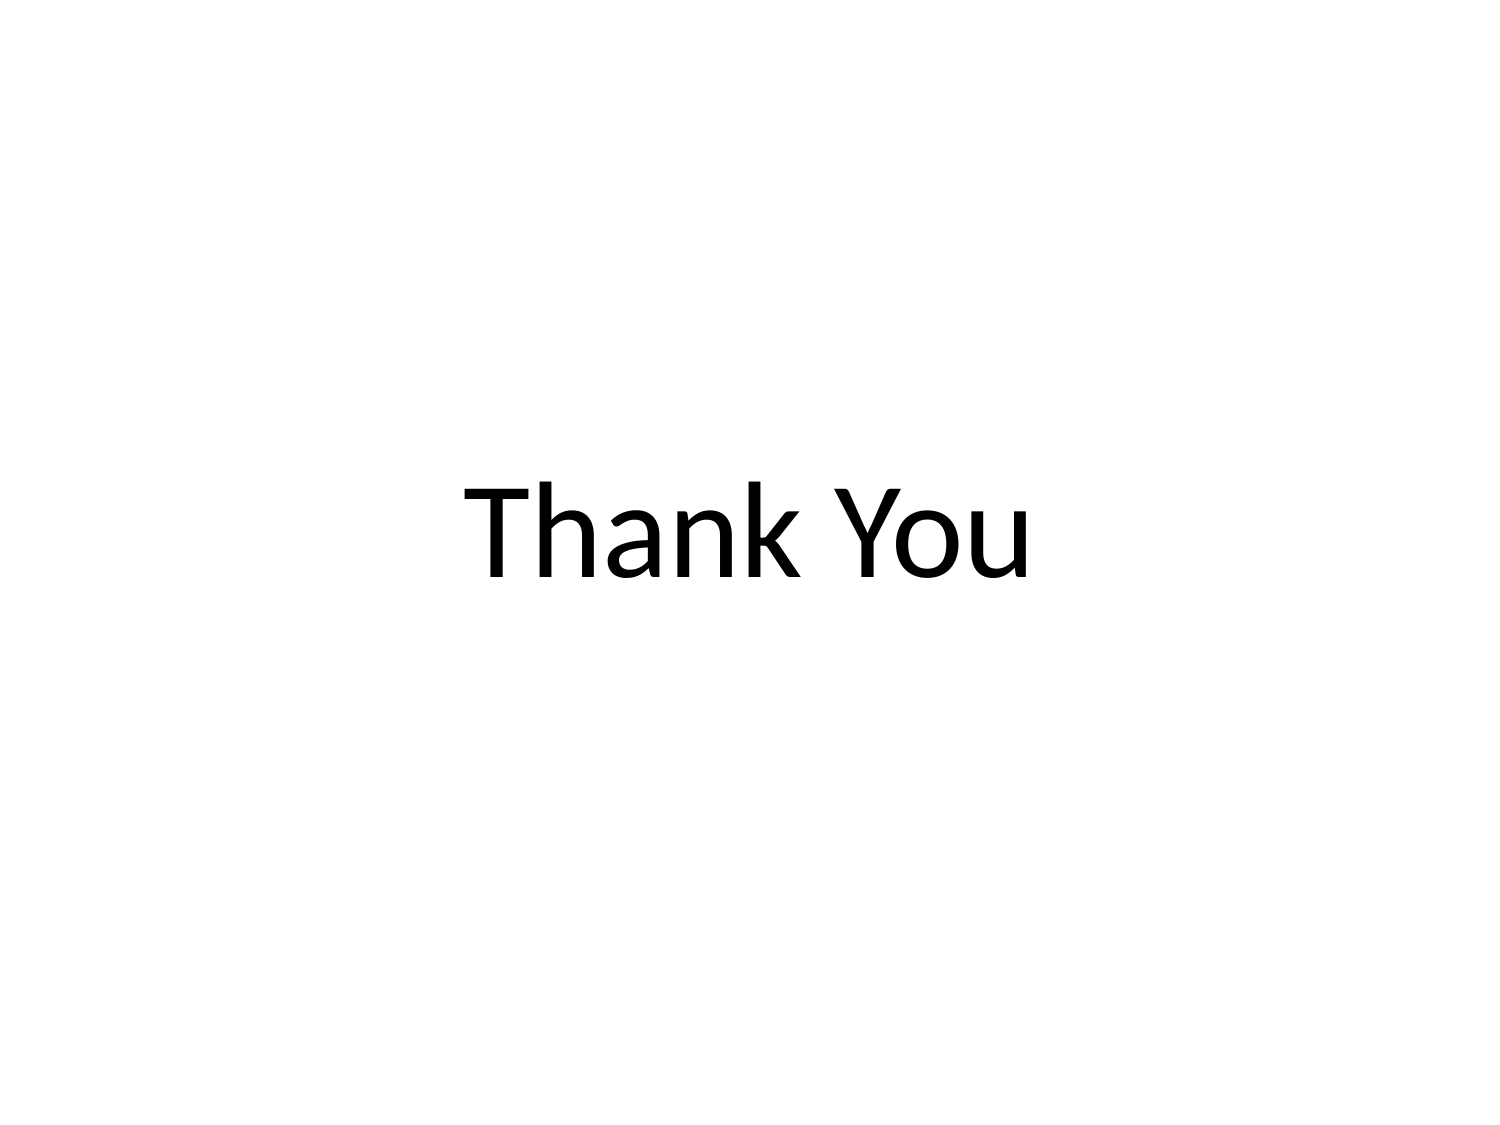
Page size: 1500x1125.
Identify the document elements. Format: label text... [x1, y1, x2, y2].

title Thank You [75, 428, 1425, 616]
